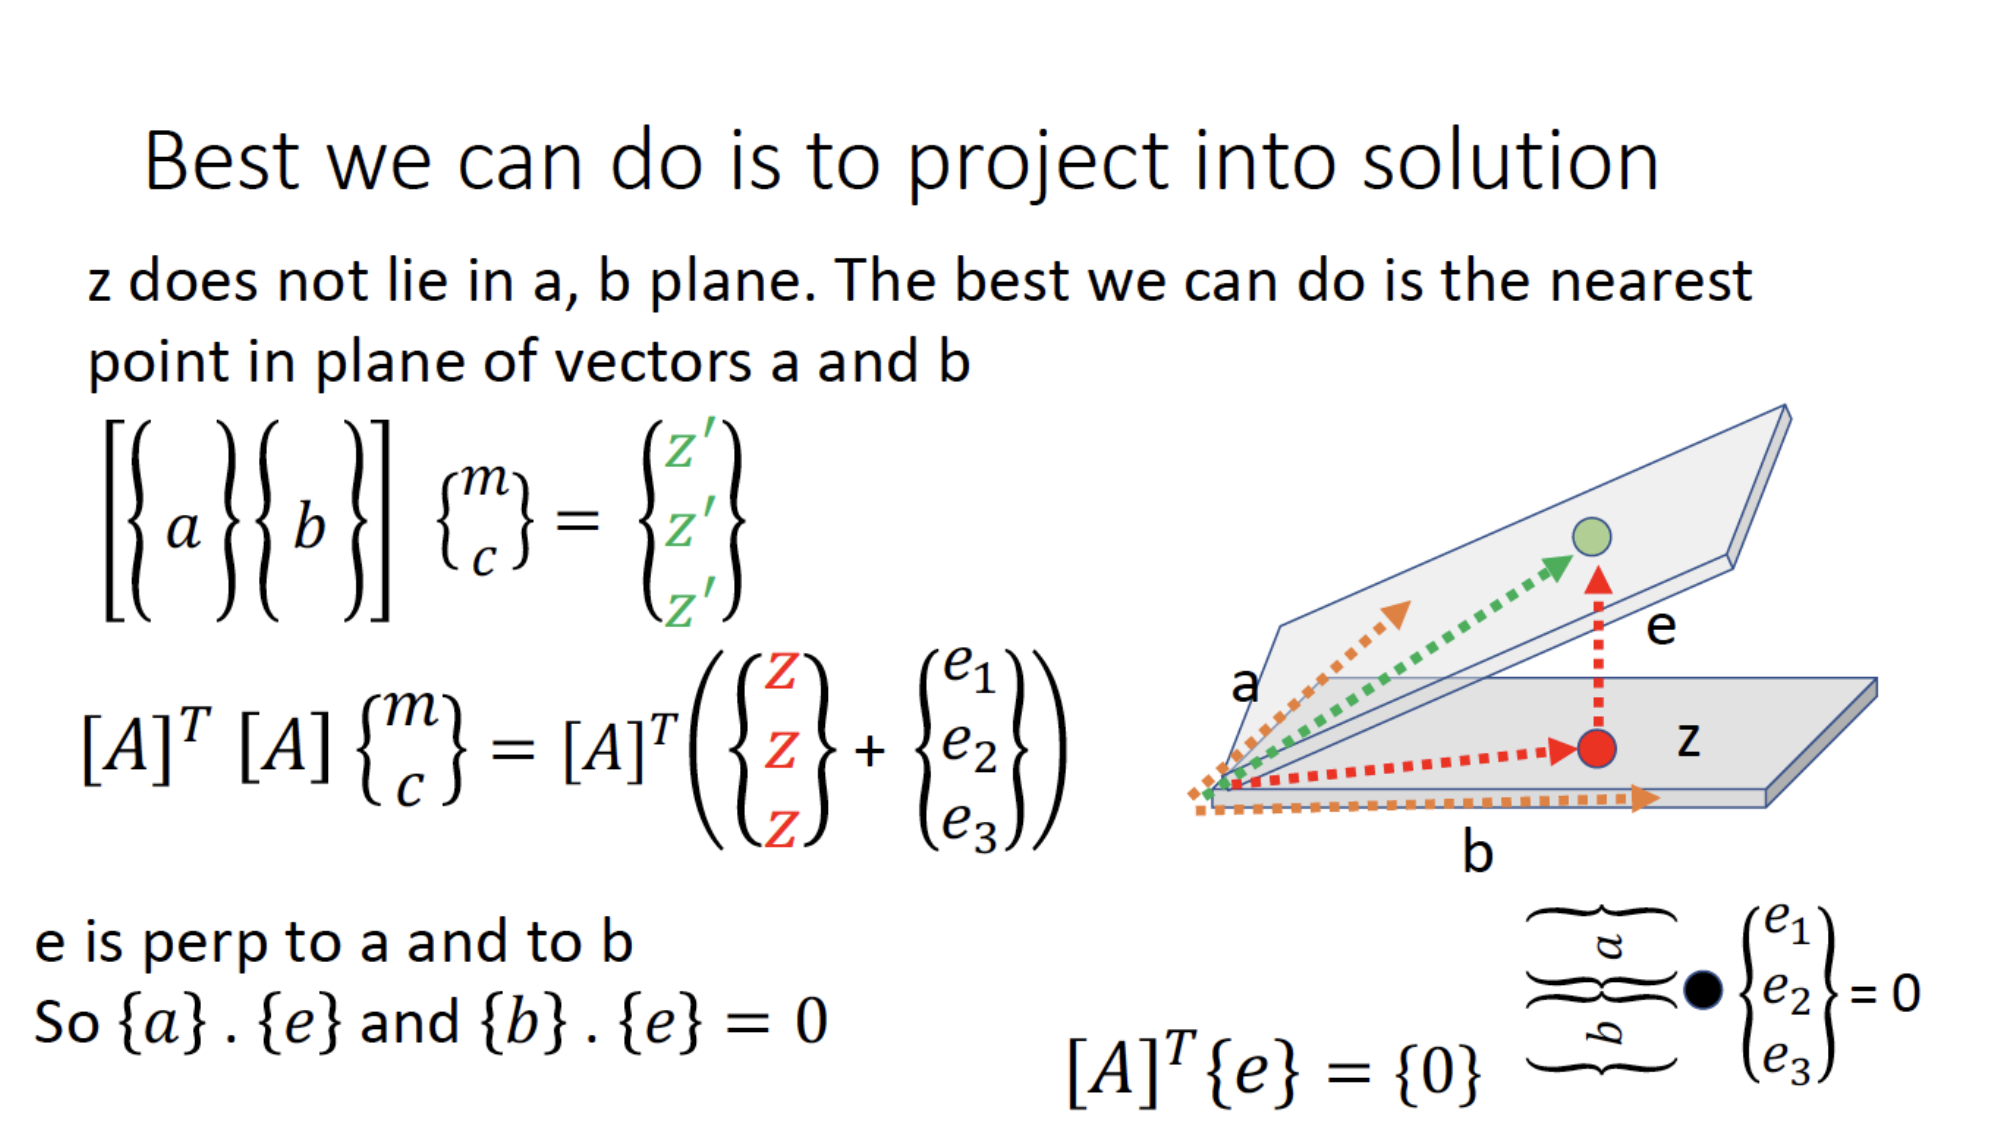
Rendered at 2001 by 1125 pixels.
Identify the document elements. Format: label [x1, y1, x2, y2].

list [0, 0, 2000, 1125]
